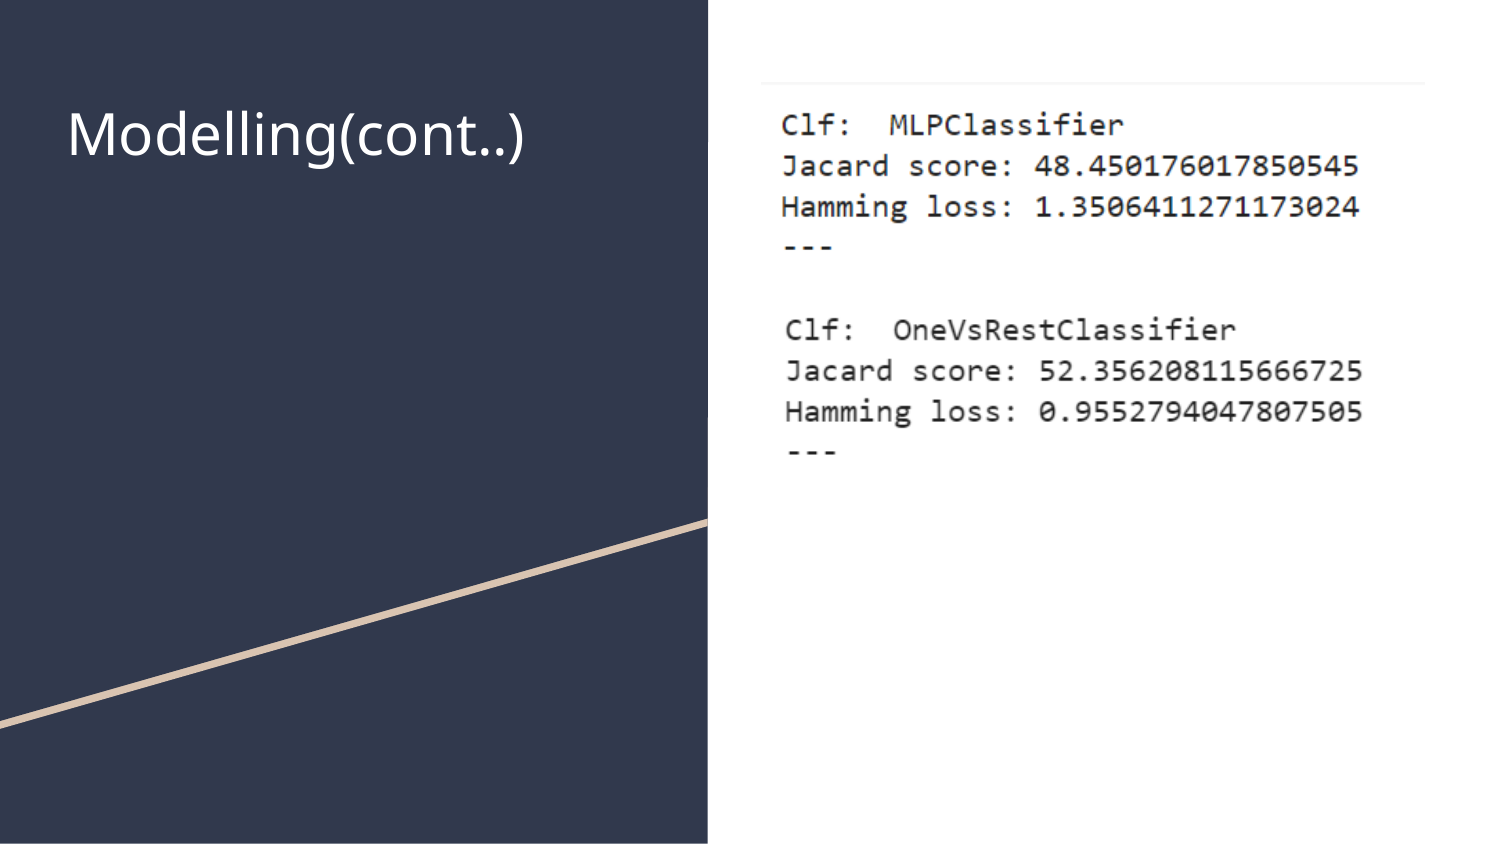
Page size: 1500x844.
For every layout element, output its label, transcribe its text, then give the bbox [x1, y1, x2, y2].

picture [761, 81, 1425, 283]
picture [765, 298, 1421, 494]
title Modelling(cont..) [51, 82, 660, 494]
